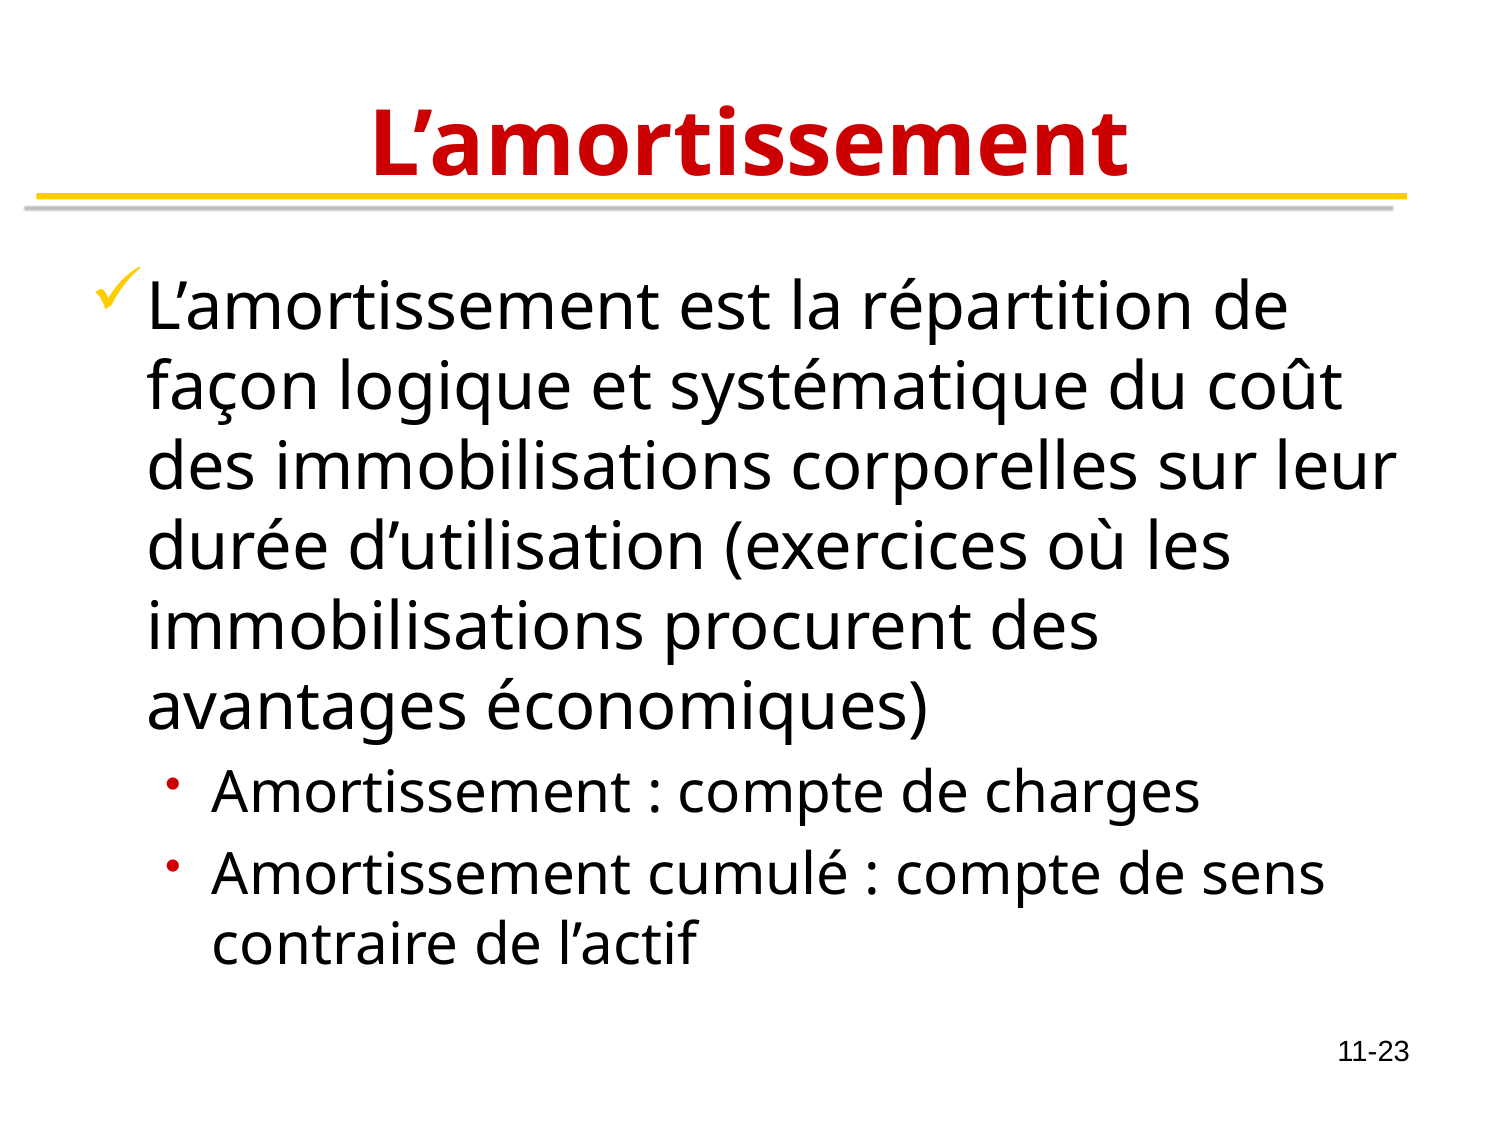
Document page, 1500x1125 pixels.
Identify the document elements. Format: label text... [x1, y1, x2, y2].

title L’amortissement [75, 45, 1425, 233]
slide_number 11-23 [1074, 1024, 1425, 1103]
list L’amortissement est la répartition de façon logique et systématique du coût des immobilisations corporelles sur leur durée d’utilisation (exercices où les immobilisations procurent des avantages économiques) Amortissement : compte de charges Amortissement cumulé : compte de sens contraire de l’actif [75, 255, 1425, 998]
